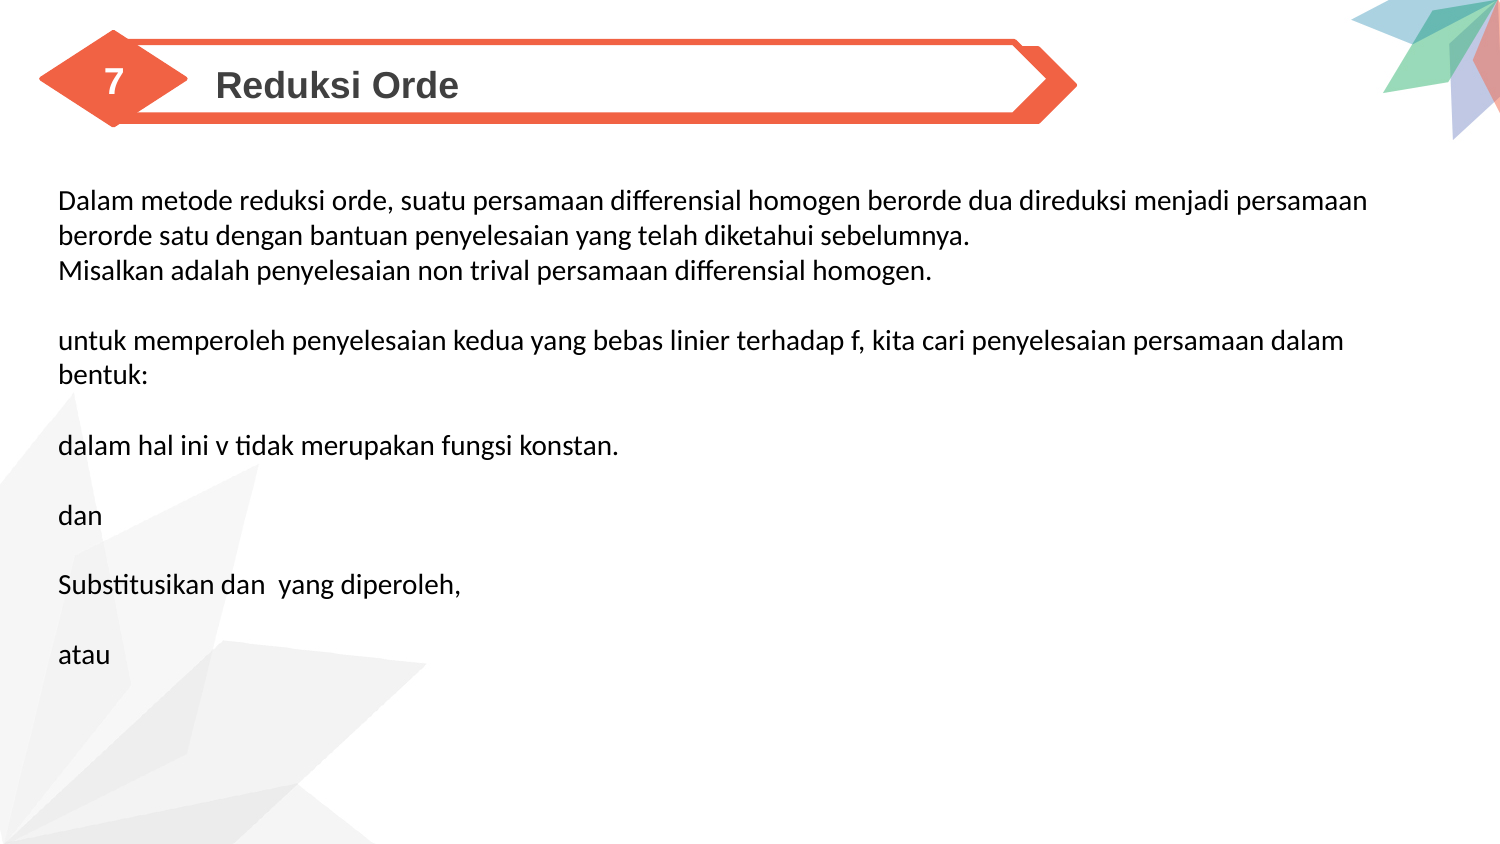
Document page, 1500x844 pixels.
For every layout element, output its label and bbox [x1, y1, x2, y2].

text_box [41, 31, 1076, 126]
picture [0, 0, 1500, 844]
